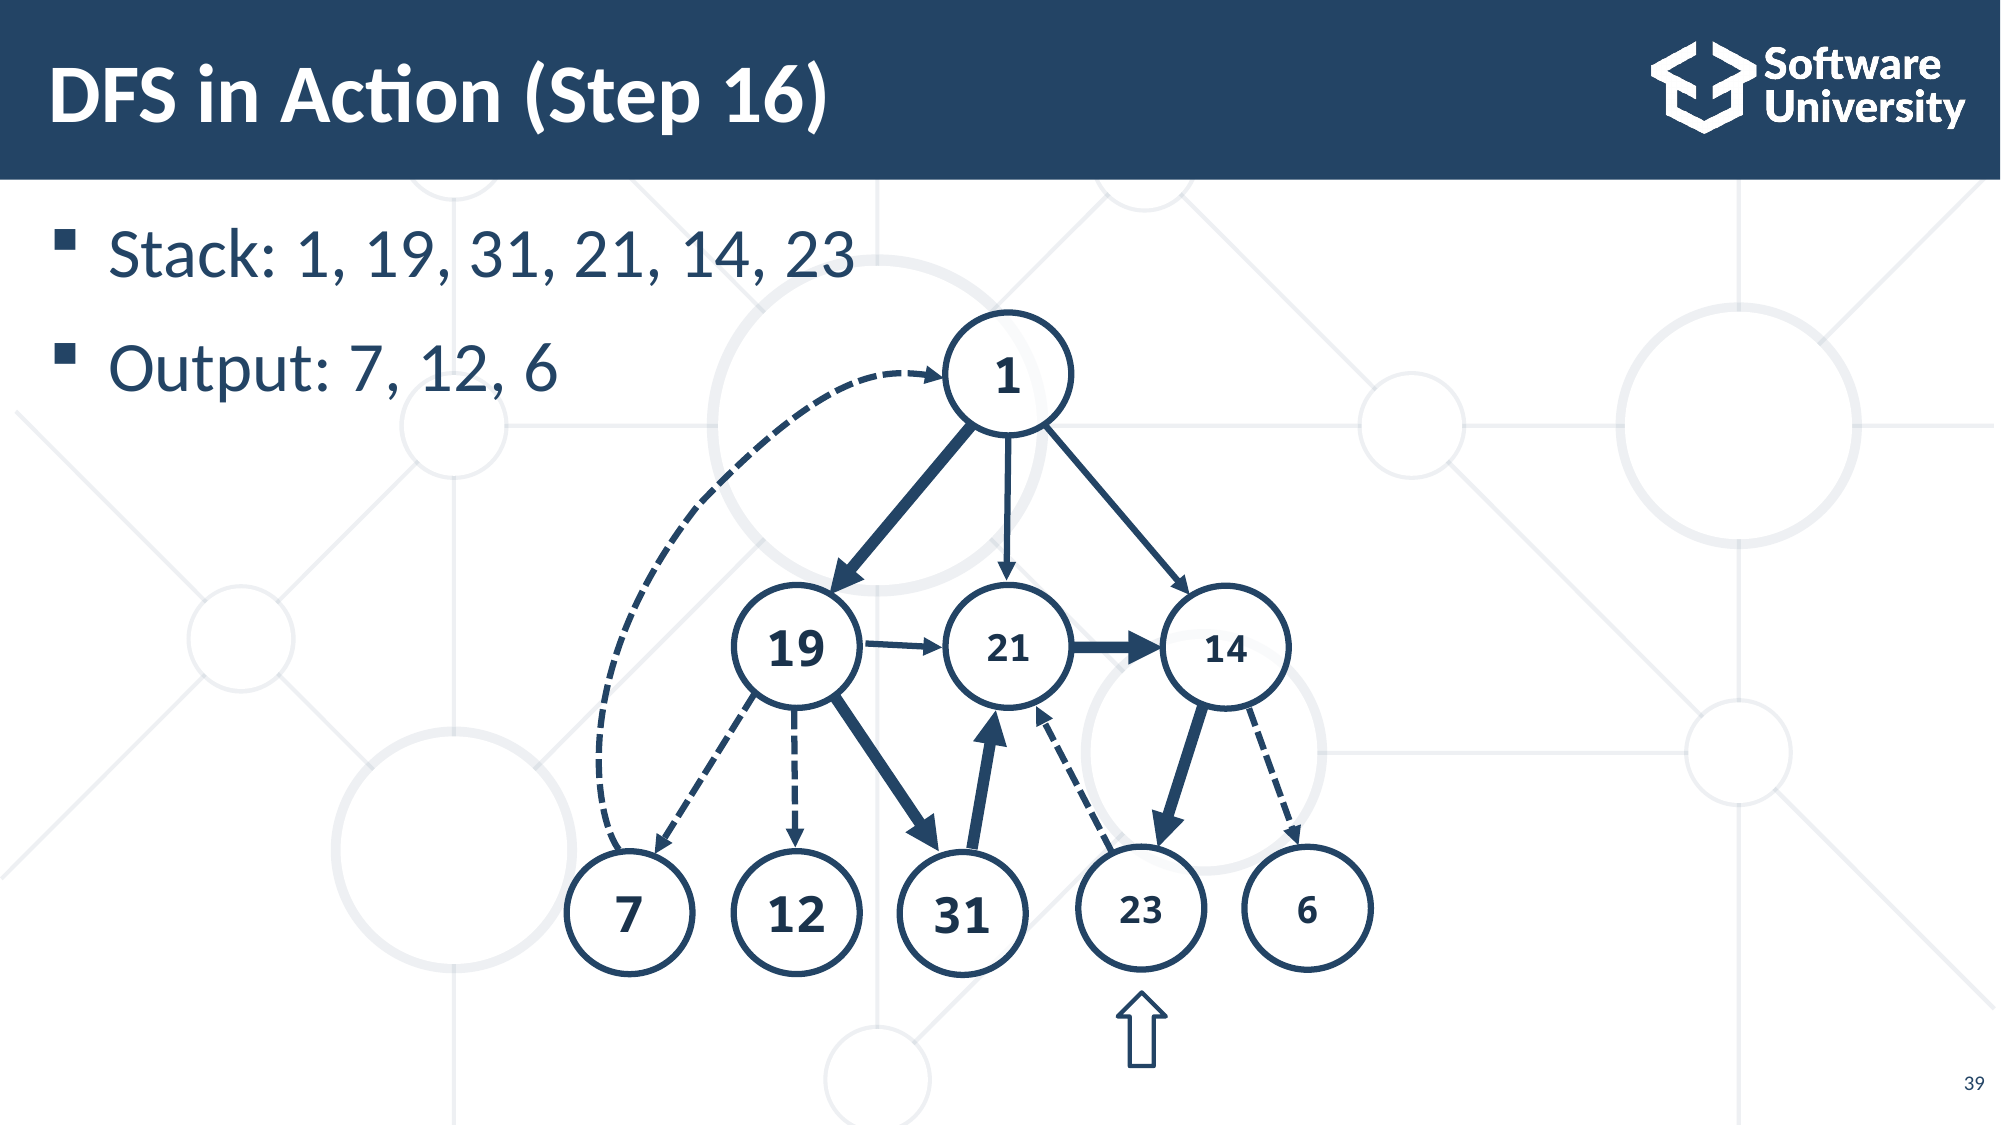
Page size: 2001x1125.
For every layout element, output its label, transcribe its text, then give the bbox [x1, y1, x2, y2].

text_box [566, 312, 1372, 976]
text_box [1115, 990, 1168, 1069]
slide_number 39 [1929, 1070, 2000, 1103]
title DFS in Action (Step 16) [31, 16, 1625, 162]
list Stack: 1, 19, 31, 21, 14, 23 Output: 7, 12, 6 [31, 196, 1970, 1104]
picture [1651, 41, 1966, 134]
